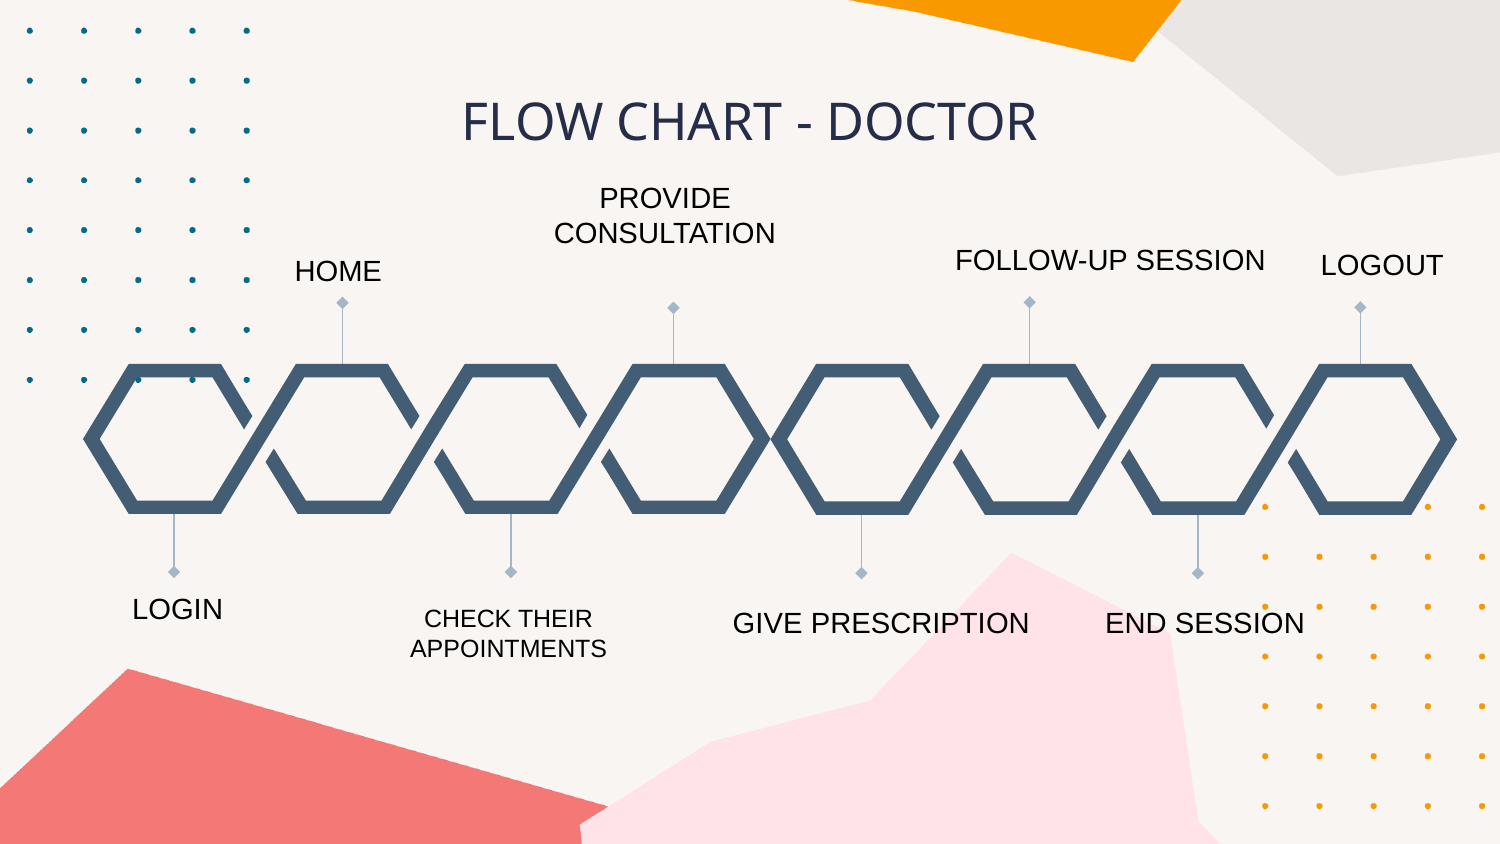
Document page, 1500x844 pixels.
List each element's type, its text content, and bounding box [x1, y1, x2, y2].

text_box HOME [279, 244, 406, 295]
text_box FOLLOW-UP SESSION [940, 234, 1281, 284]
text_box END SESSION [1090, 597, 1320, 648]
text_box LOGIN [117, 582, 239, 633]
picture [0, 0, 1500, 844]
text_box PROVIDE CONSULTATION [539, 171, 791, 257]
text_box GIVE PRESCRIPTION [717, 597, 1045, 648]
text_box LOGOUT [1305, 238, 1471, 289]
text_box CHECK THEIR APPOINTMENTS [389, 594, 628, 670]
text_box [770, 302, 1458, 574]
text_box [82, 302, 768, 573]
text_box FLOW CHART - DOCTOR [116, 80, 1384, 160]
